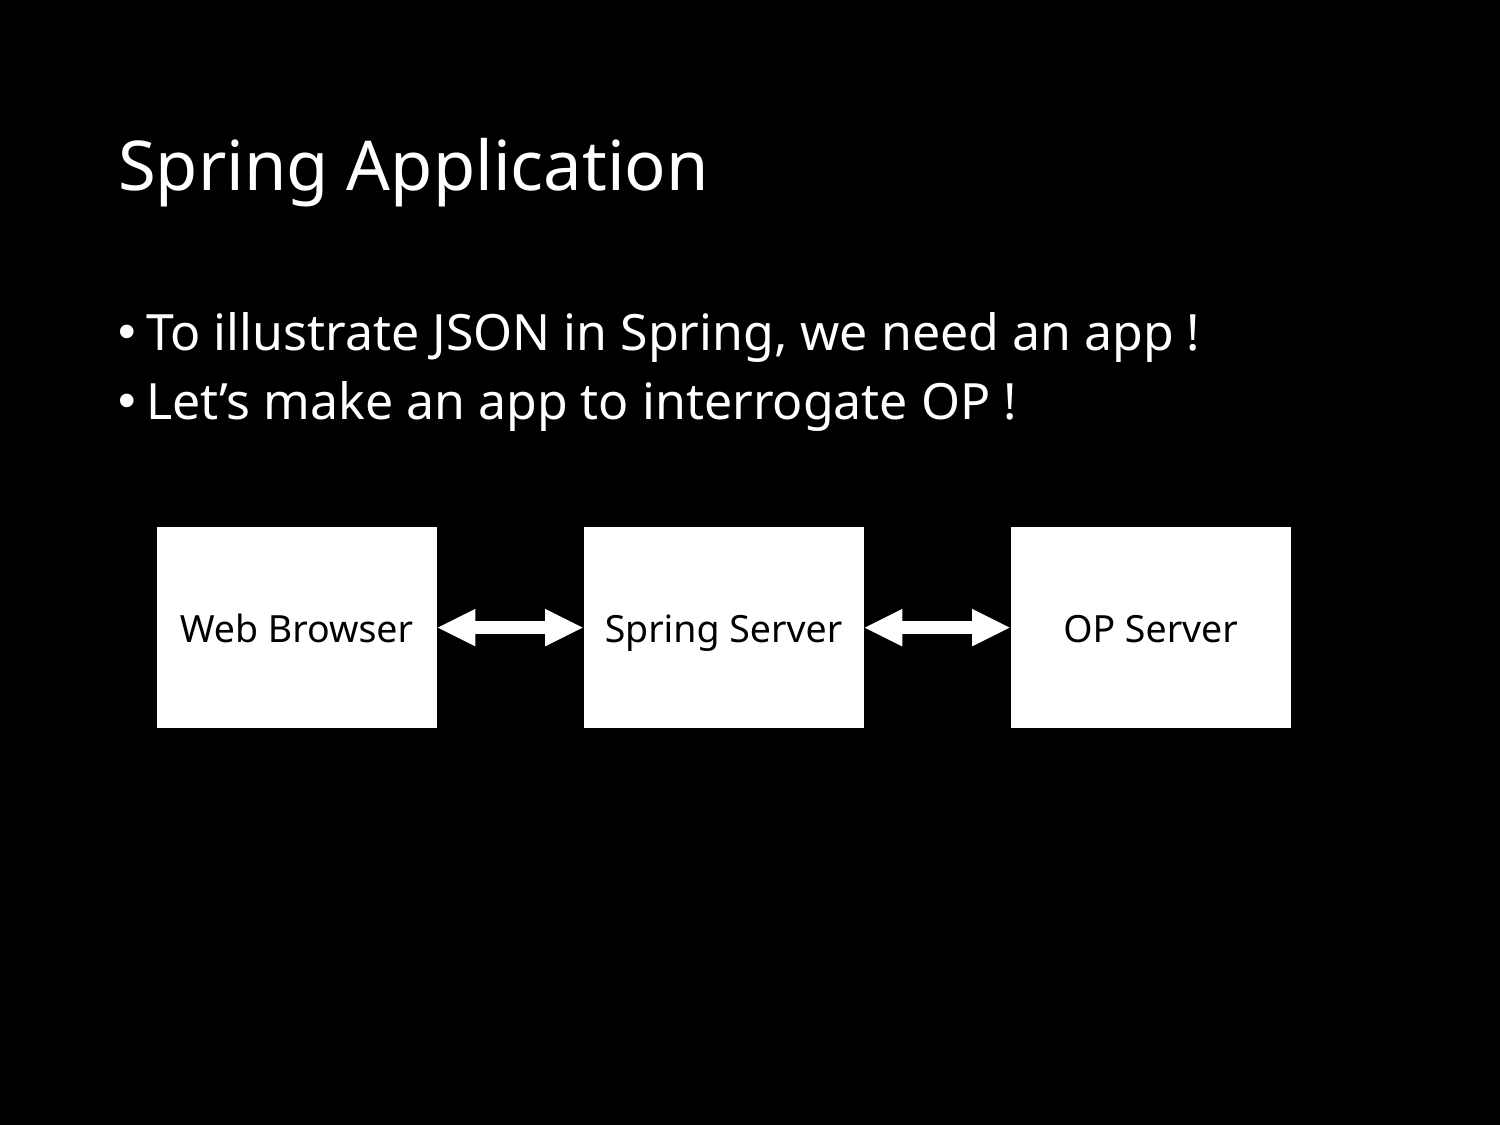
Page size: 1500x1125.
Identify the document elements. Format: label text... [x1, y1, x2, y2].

list To illustrate JSON in Spring, we need an app ! Let’s make an app to interrogate OP ! [103, 299, 1397, 1014]
title Spring Application [103, 59, 1397, 278]
text_box Spring Server [582, 525, 866, 730]
text_box Web Browser [155, 525, 439, 730]
text_box OP Server [1009, 525, 1293, 730]
